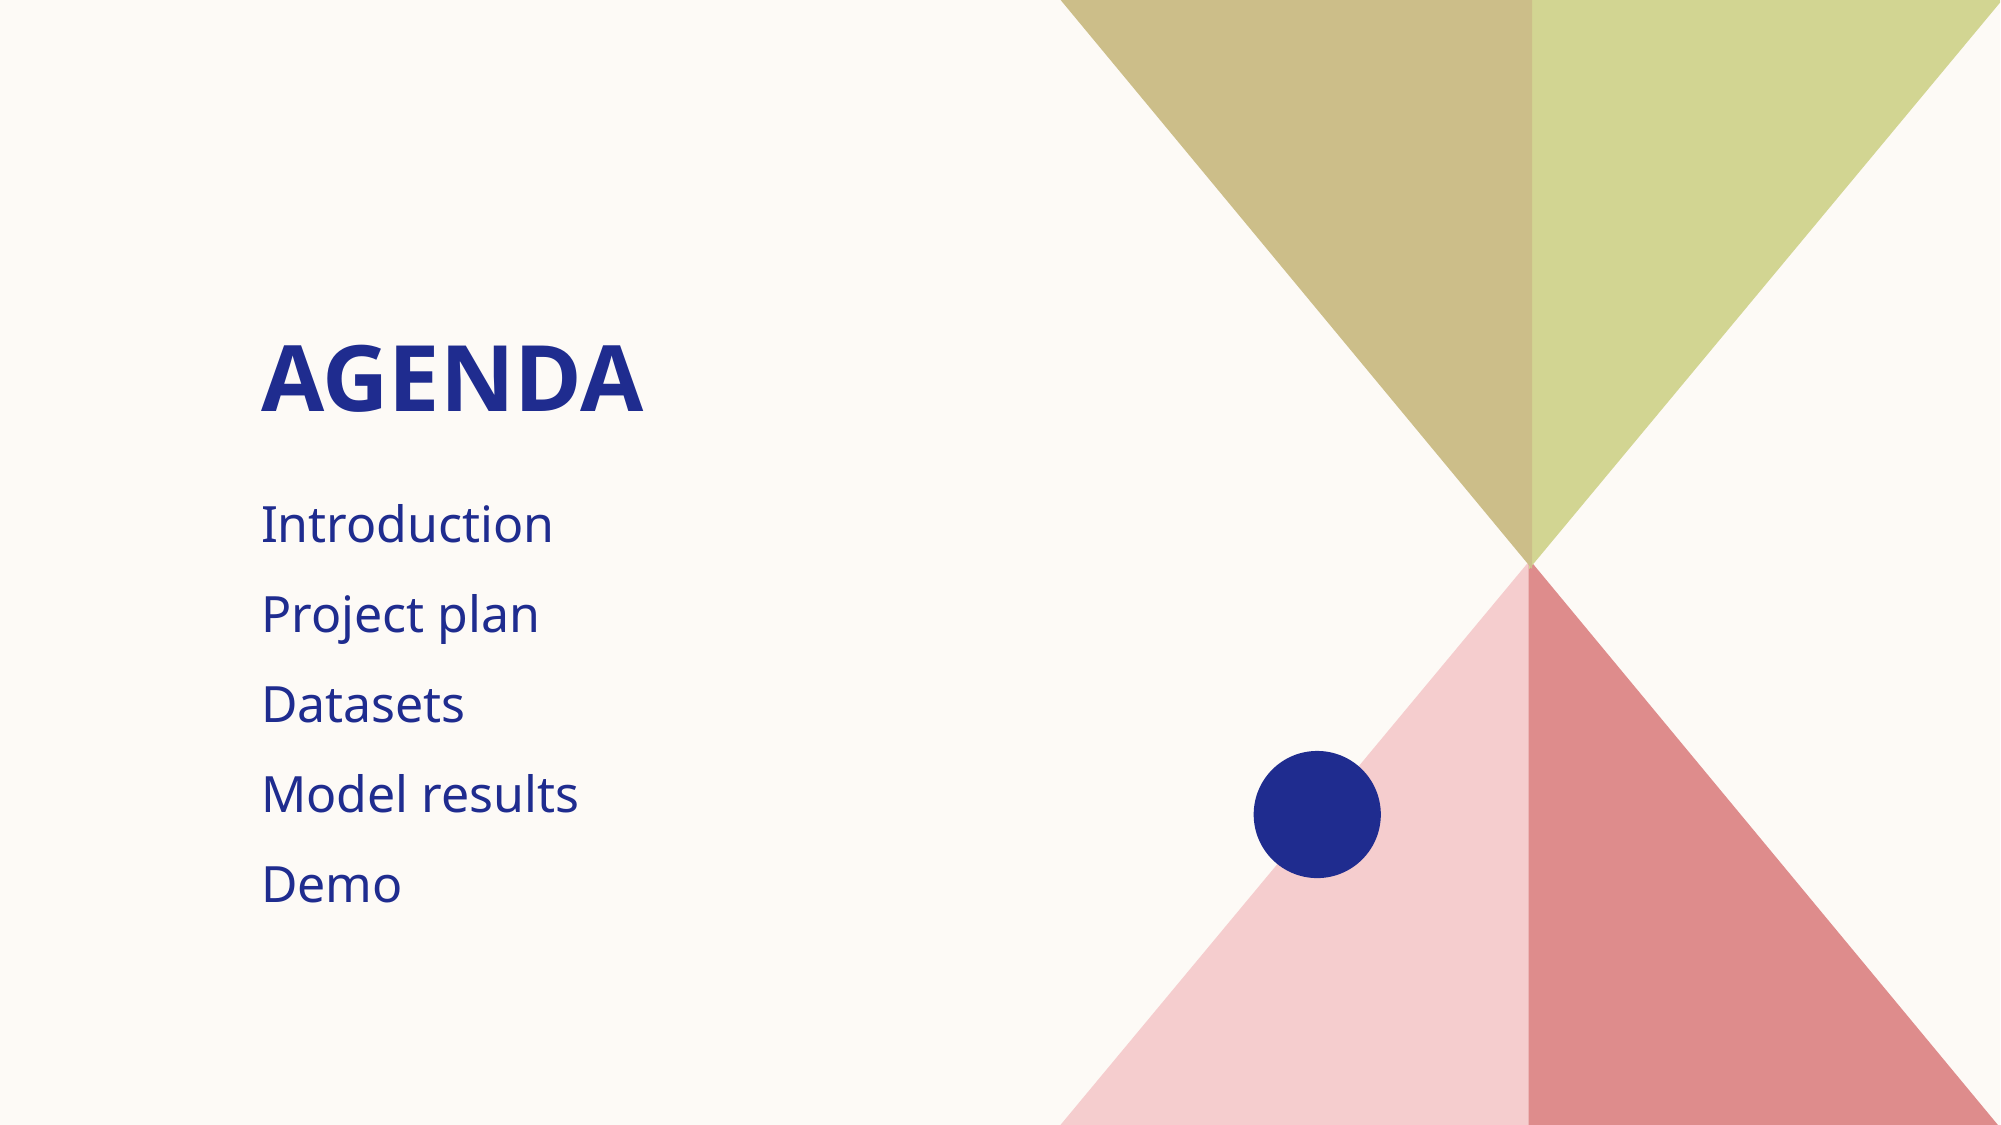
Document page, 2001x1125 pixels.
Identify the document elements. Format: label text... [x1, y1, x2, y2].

list Introduction​ Project plan ​Datasets Model results Demo ​​ [246, 454, 1180, 967]
title AGENDA [246, 311, 1180, 438]
